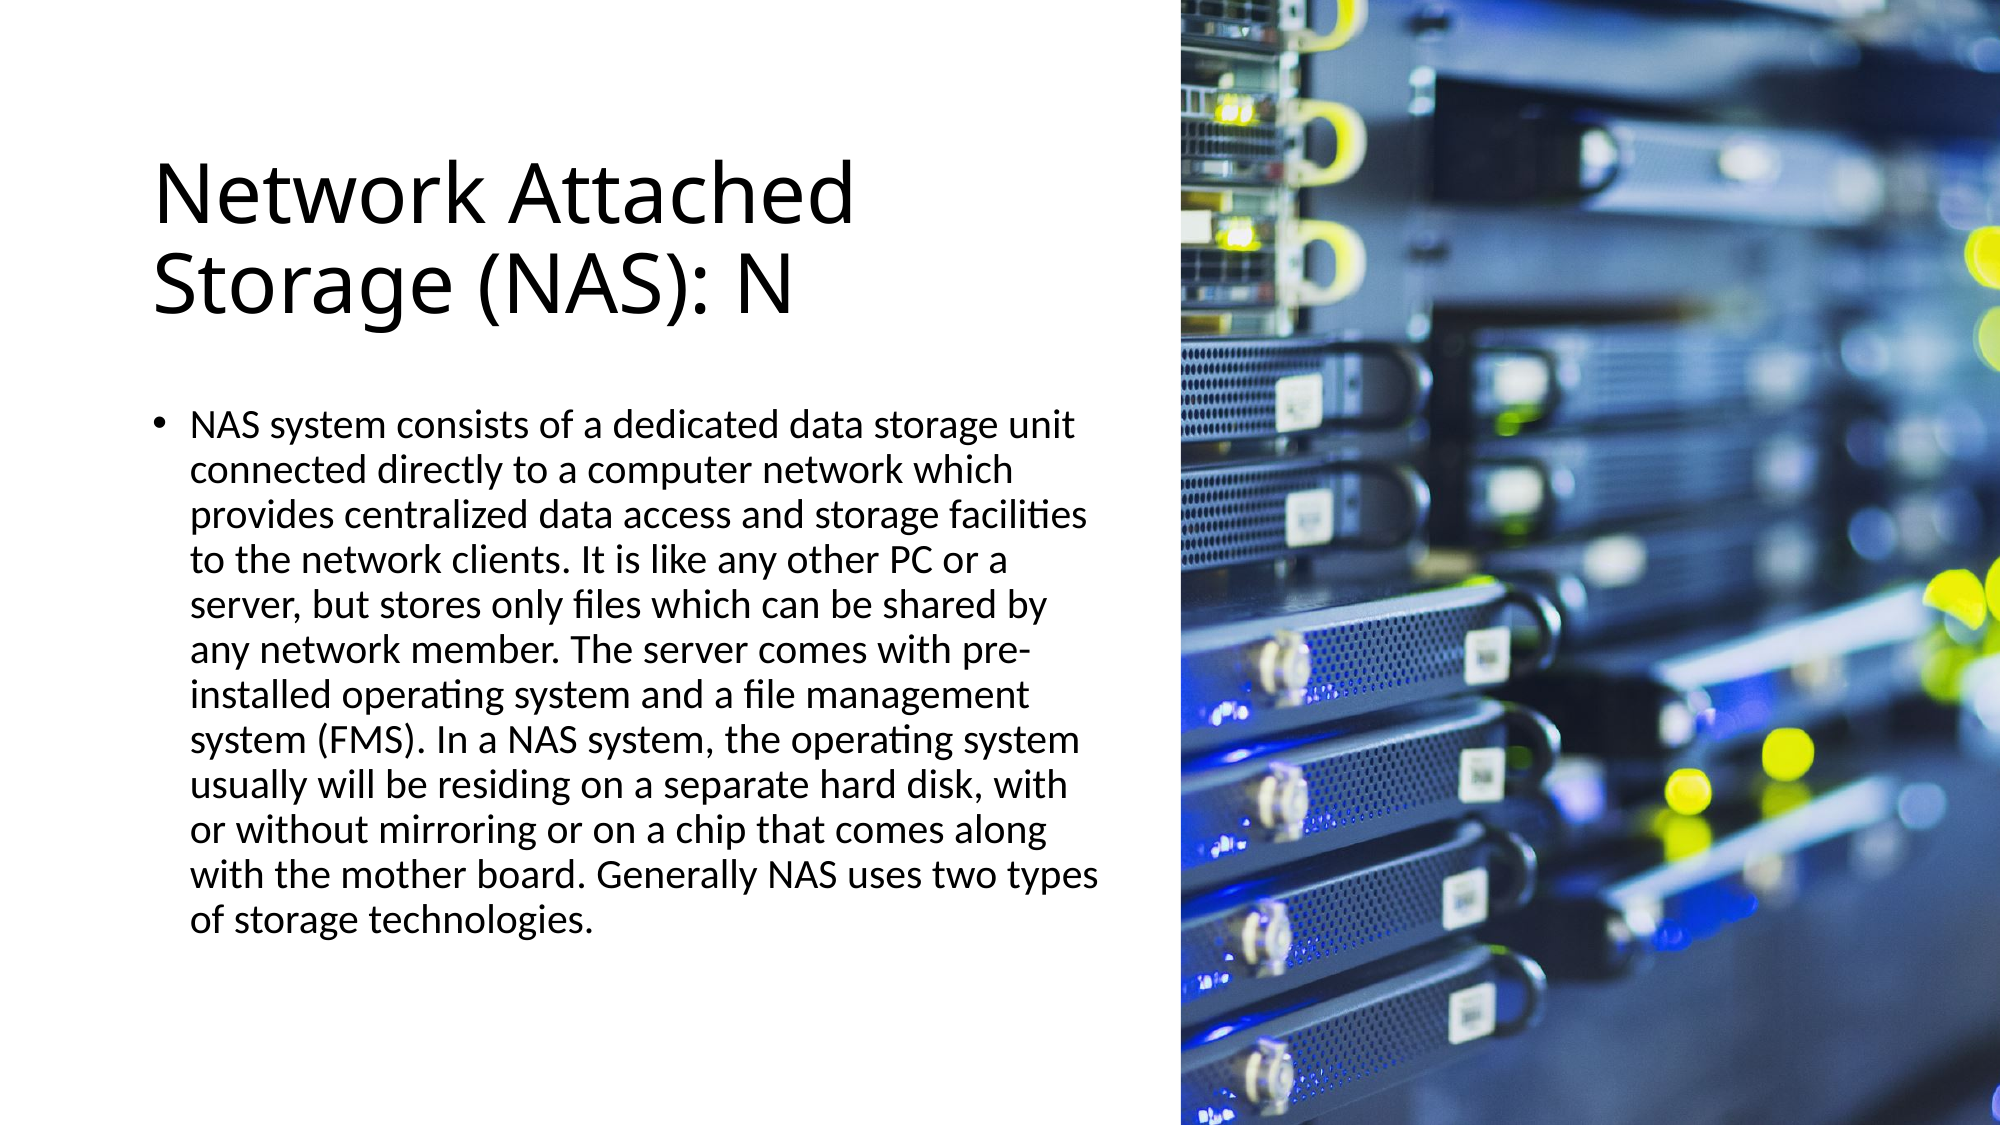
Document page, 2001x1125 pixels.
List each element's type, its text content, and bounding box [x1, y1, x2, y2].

list NAS system consists of a dedicated data storage unit connected directly to a computer network which provides centralized data access and storage facilities to the network clients. It is like any other PC or a server, but stores only files which can be shared by any network member. The server comes with pre-installed operating system and a file management system (FMS). In a NAS system, the operating system usually will be residing on a separate hard disk, with or without mirroring or on a chip that comes along with the mother board. Generally NAS uses two types of storage technologies. [137, 394, 1122, 1007]
picture [1180, 0, 2000, 1125]
title Network Attached Storage (NAS): N [137, 118, 1122, 365]
text_box [0, 0, 1180, 1125]
